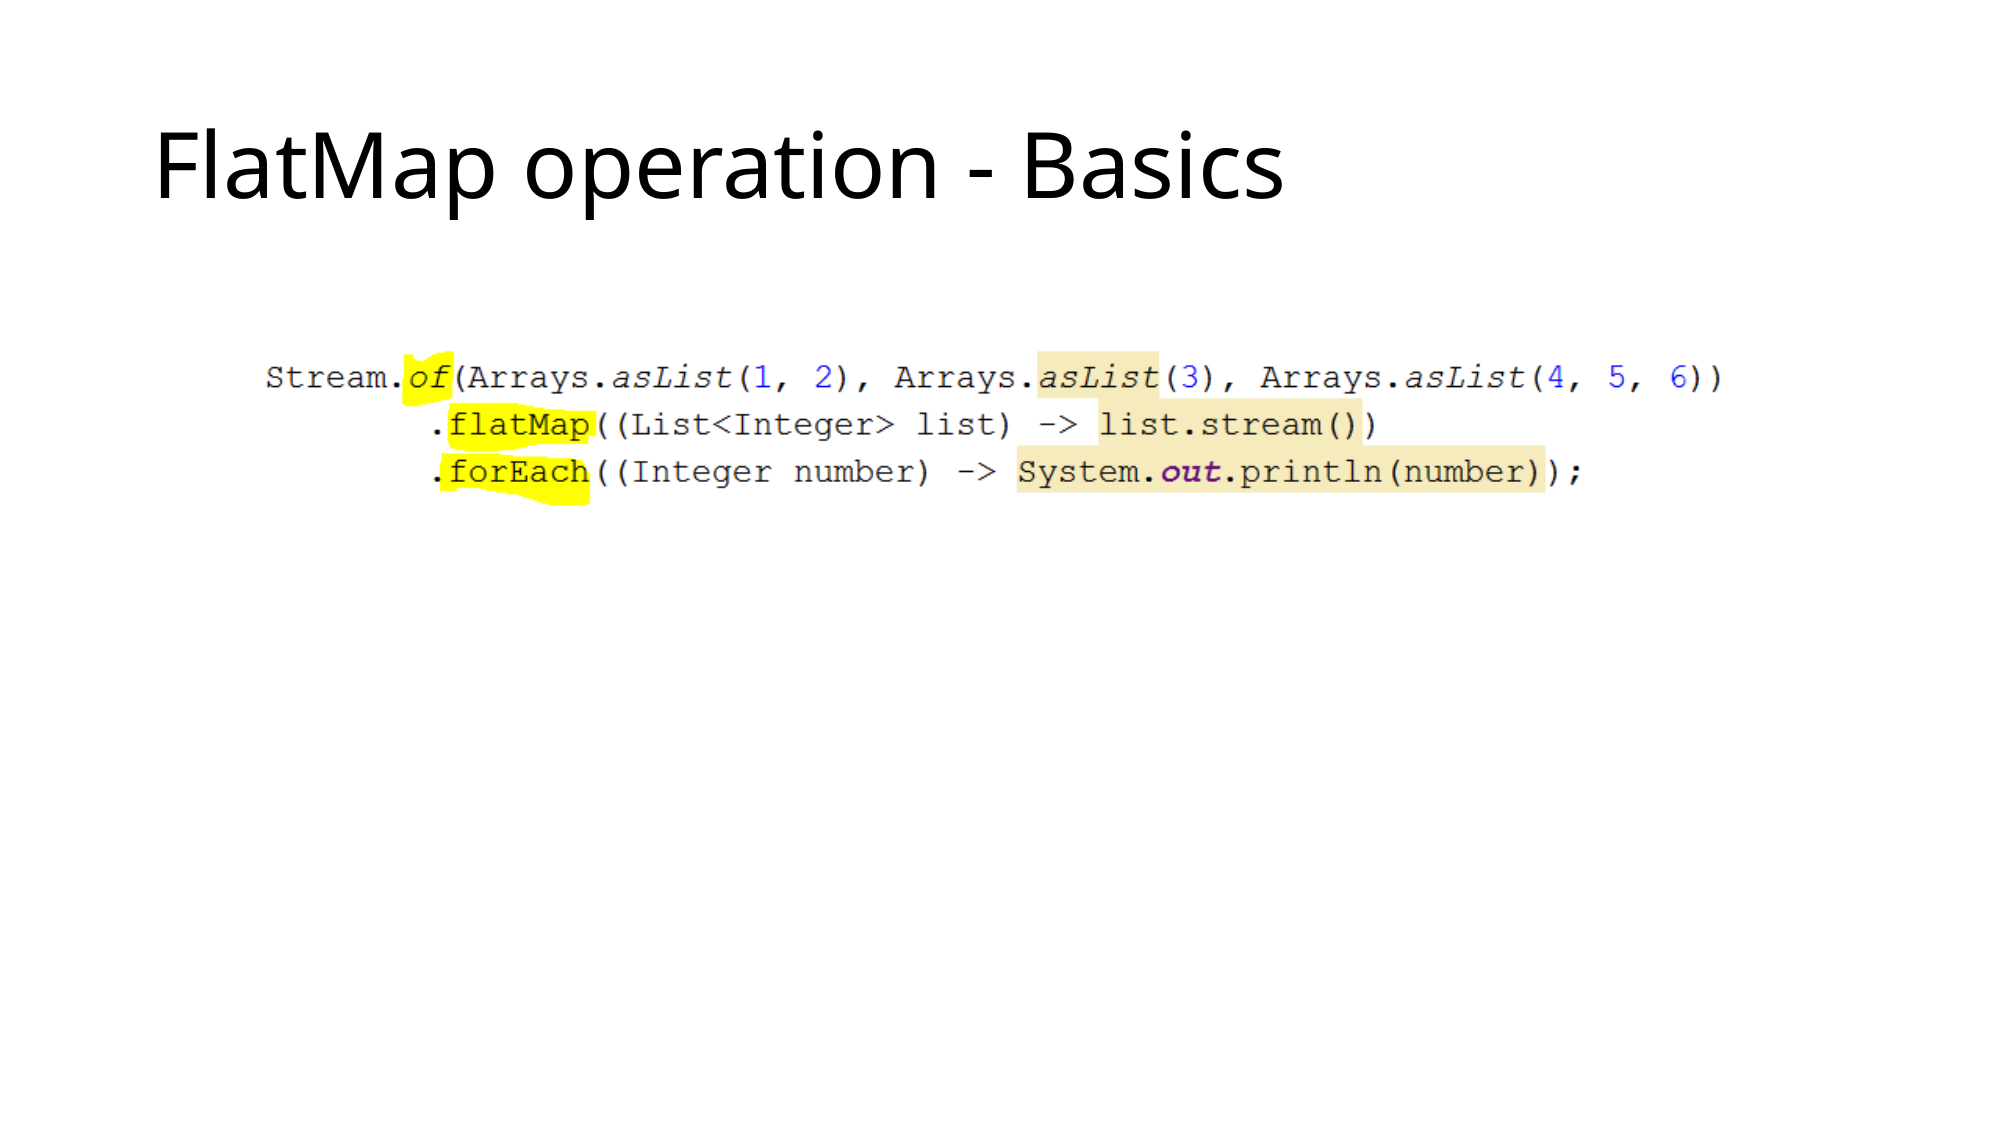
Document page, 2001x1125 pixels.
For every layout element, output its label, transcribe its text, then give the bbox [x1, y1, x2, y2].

title FlatMap operation - Basics [137, 59, 1863, 278]
picture [254, 342, 1746, 526]
